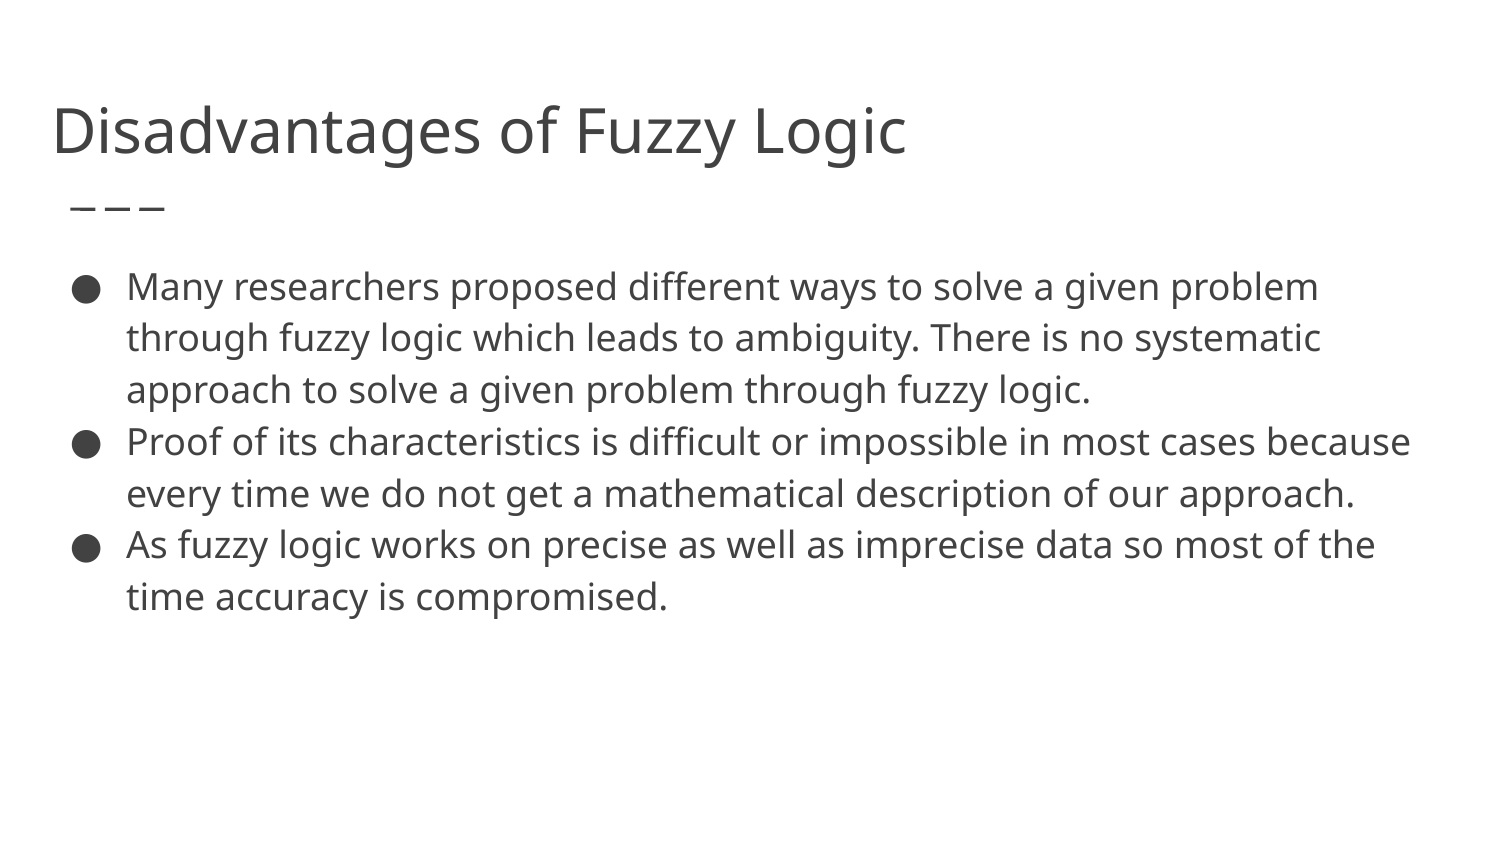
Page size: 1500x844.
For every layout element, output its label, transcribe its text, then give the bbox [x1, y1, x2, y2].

list Many researchers proposed different ways to solve a given problem through fuzzy logic which leads to ambiguity. There is no systematic approach to solve a given problem through fuzzy logic. Proof of its characteristics is difficult or impossible in most cases because every time we do not get a mathematical description of our approach. As fuzzy logic works on precise as well as imprecise data so most of the time accuracy is compromised. [51, 240, 1449, 750]
title Disadvantages of Fuzzy Logic [51, 61, 1449, 182]
